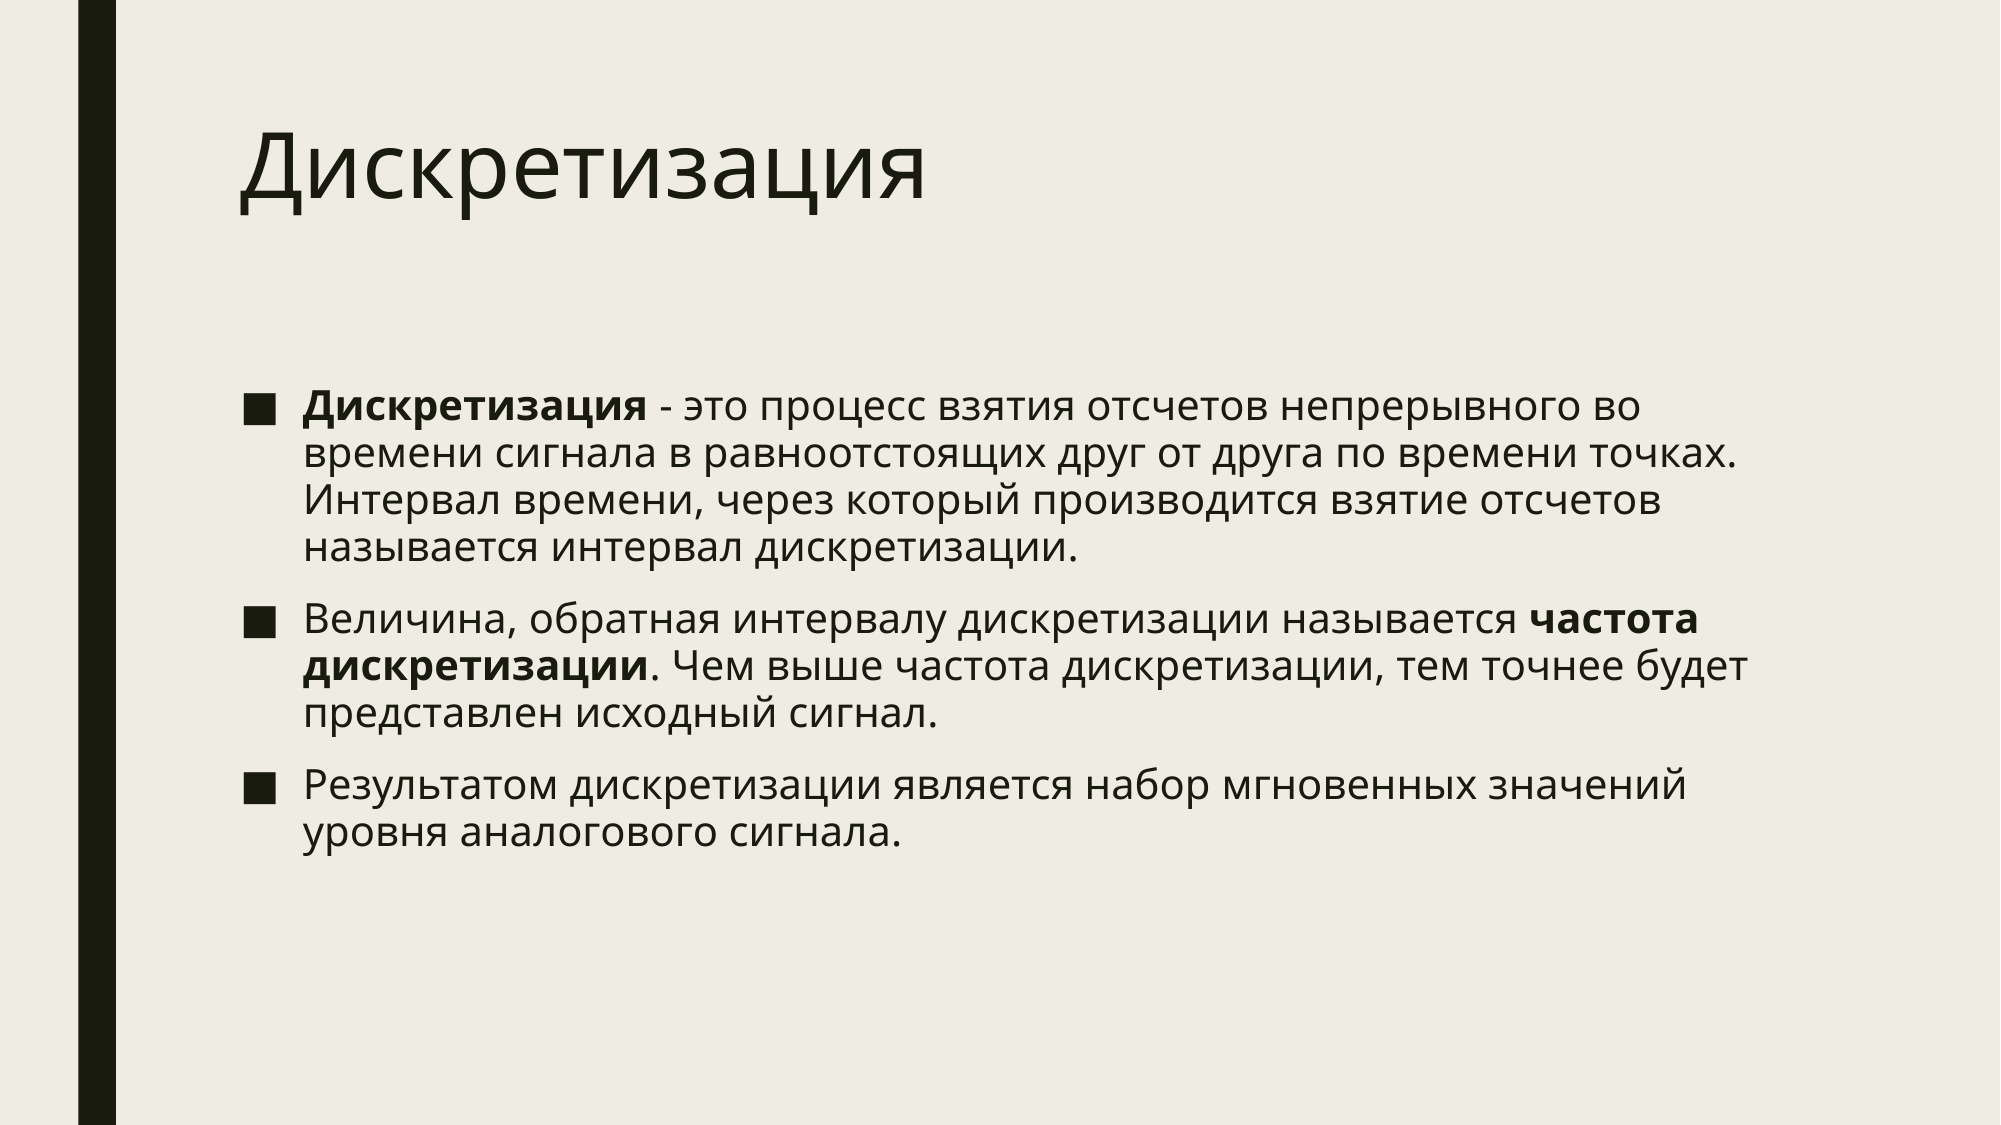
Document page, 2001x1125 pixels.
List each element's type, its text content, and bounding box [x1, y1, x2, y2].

list Дискретизация - это процесс взятия отсчетов непрерывного во времени сигнала в равноотстоящих друг от друга по времени точках. Интервал времени, через который производится взятие отсчетов называется интервал дискретизации. Величина, обратная интервалу дискретизации называется частота дискретизации. Чем выше частота дискретизации, тем точнее будет представлен исходный сигнал. Результатом дискретизации является набор мгновенных значений уровня аналогового сигнала. [225, 375, 1800, 963]
title Дискретизация [225, 112, 1800, 357]
